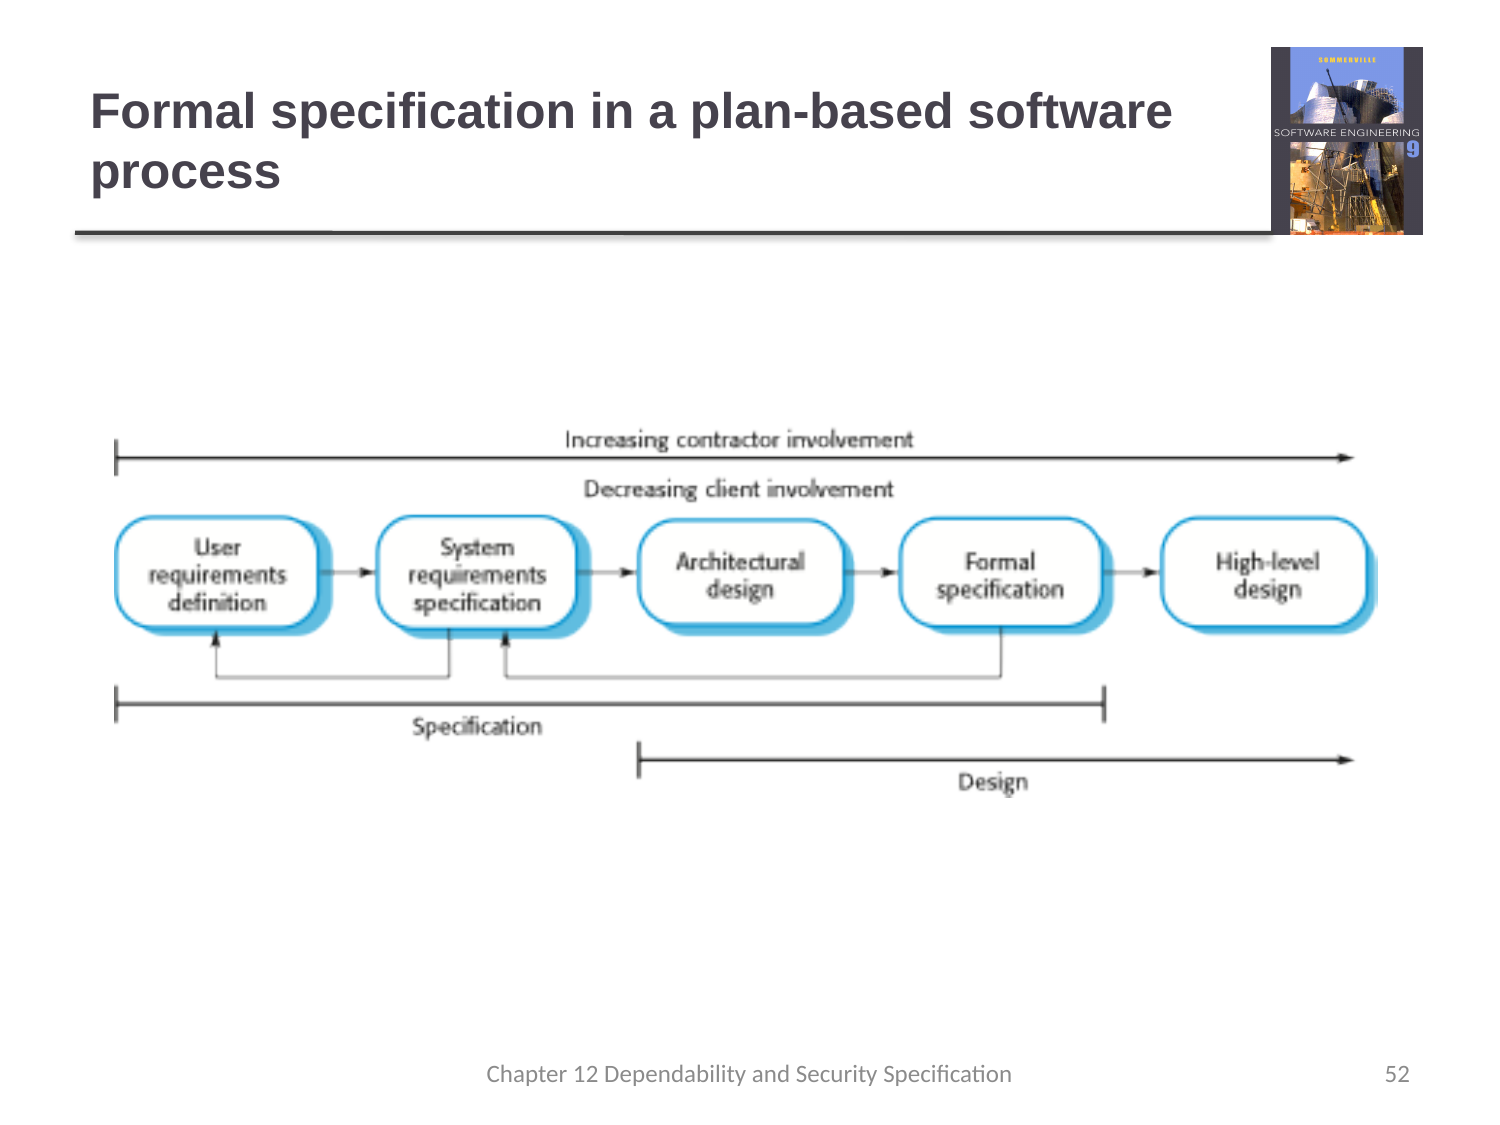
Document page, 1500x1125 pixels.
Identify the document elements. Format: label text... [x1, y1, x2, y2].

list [114, 262, 1378, 958]
slide_number 52 [1075, 1042, 1425, 1103]
picture [1272, 47, 1423, 235]
title Formal specification in a plan-based software process [74, 44, 1272, 233]
footer Chapter 12 Dependability and Security Specification [425, 1042, 1075, 1103]
